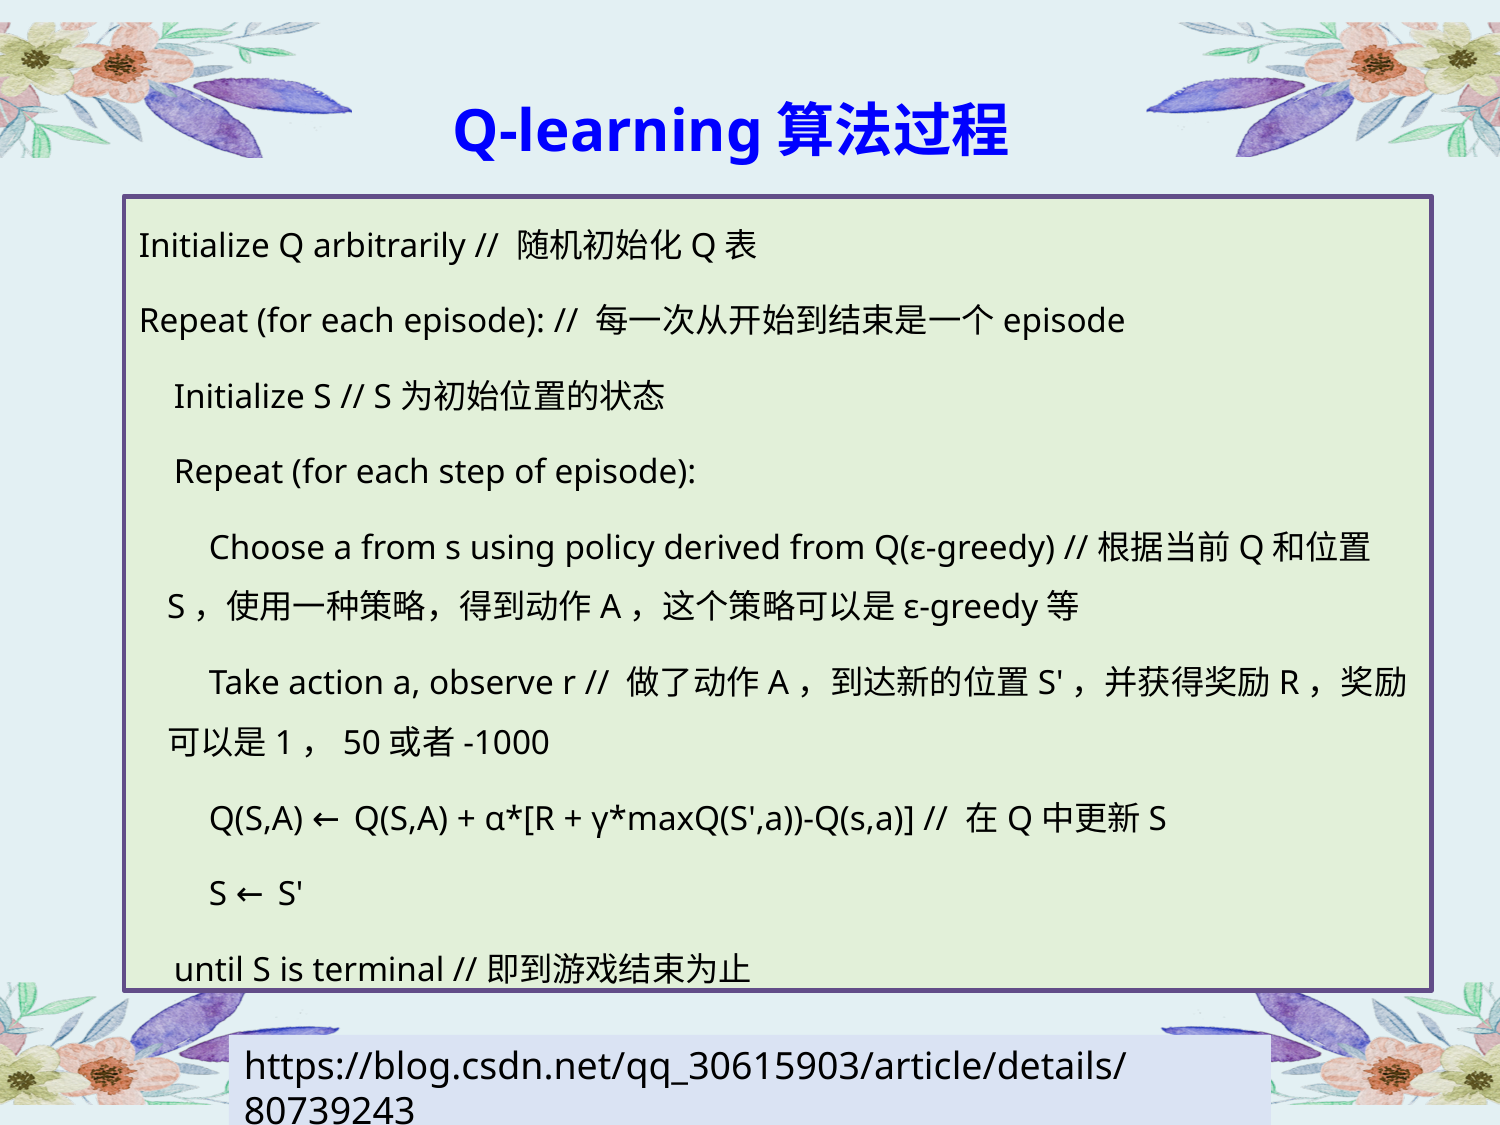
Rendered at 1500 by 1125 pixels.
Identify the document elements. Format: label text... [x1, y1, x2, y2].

list Initialize Q arbitrarily // 随机初始化Q表 Repeat (for each episode): // 每一次从开始到结束是一个episode Initialize S // S为初始位置的状态 Repeat (for each step of episode): Choose a from s using policy derived from Q(ε-greedy) //根据当前Q和位置S，使用一种策略，得到动作A，这个策略可以是ε-greedy等 Take action a, observe r // 做了动作A，到达新的位置S'，并获得奖励R，奖励可以是1，50或者-1000 Q(S,A) ← Q(S,A) + α*[R + γ*maxQ(S',a))-Q(s,a)] // 在Q中更新S S ← S' until S is terminal //即到游戏结束为止 [123, 196, 1432, 991]
picture [0, 23, 352, 158]
title Q-learning算法过程 [371, 54, 1105, 172]
picture [1147, 23, 1500, 157]
picture [1036, 983, 1500, 1105]
picture [0, 983, 464, 1105]
text_box https://blog.csdn.net/qq_30615903/article/details/80739243 [228, 1034, 1271, 1125]
